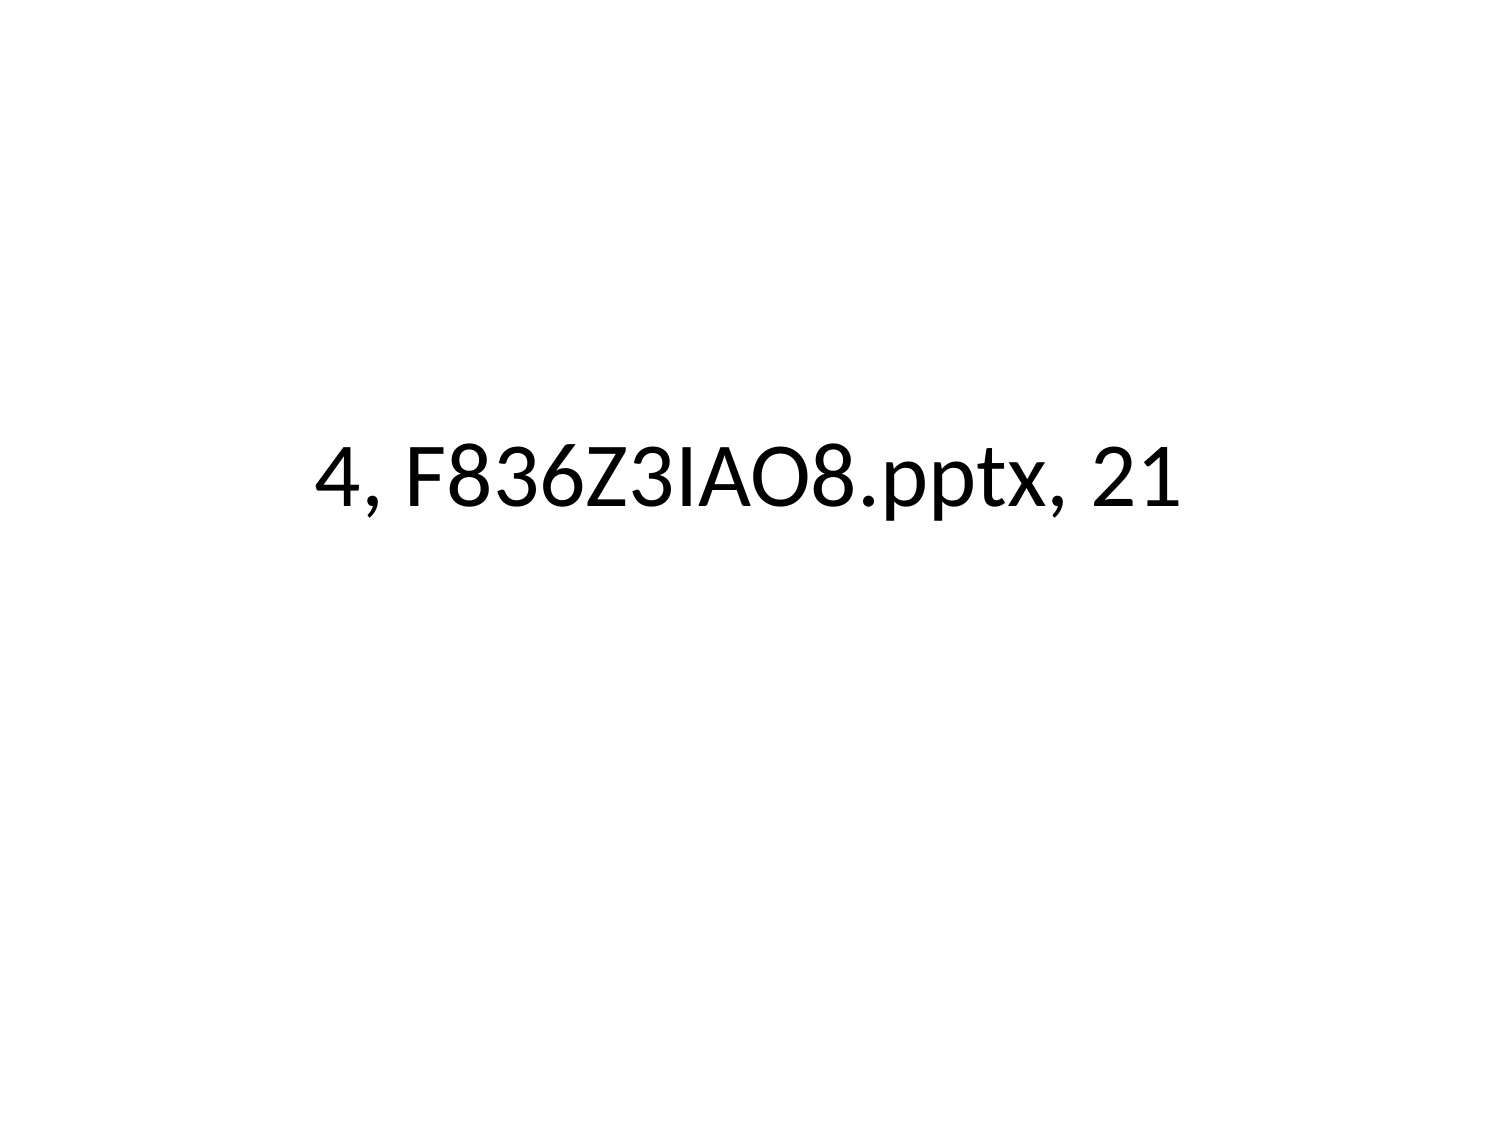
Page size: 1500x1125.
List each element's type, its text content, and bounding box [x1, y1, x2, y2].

title 4, F836Z3IAO8.pptx, 21 [112, 349, 1388, 591]
